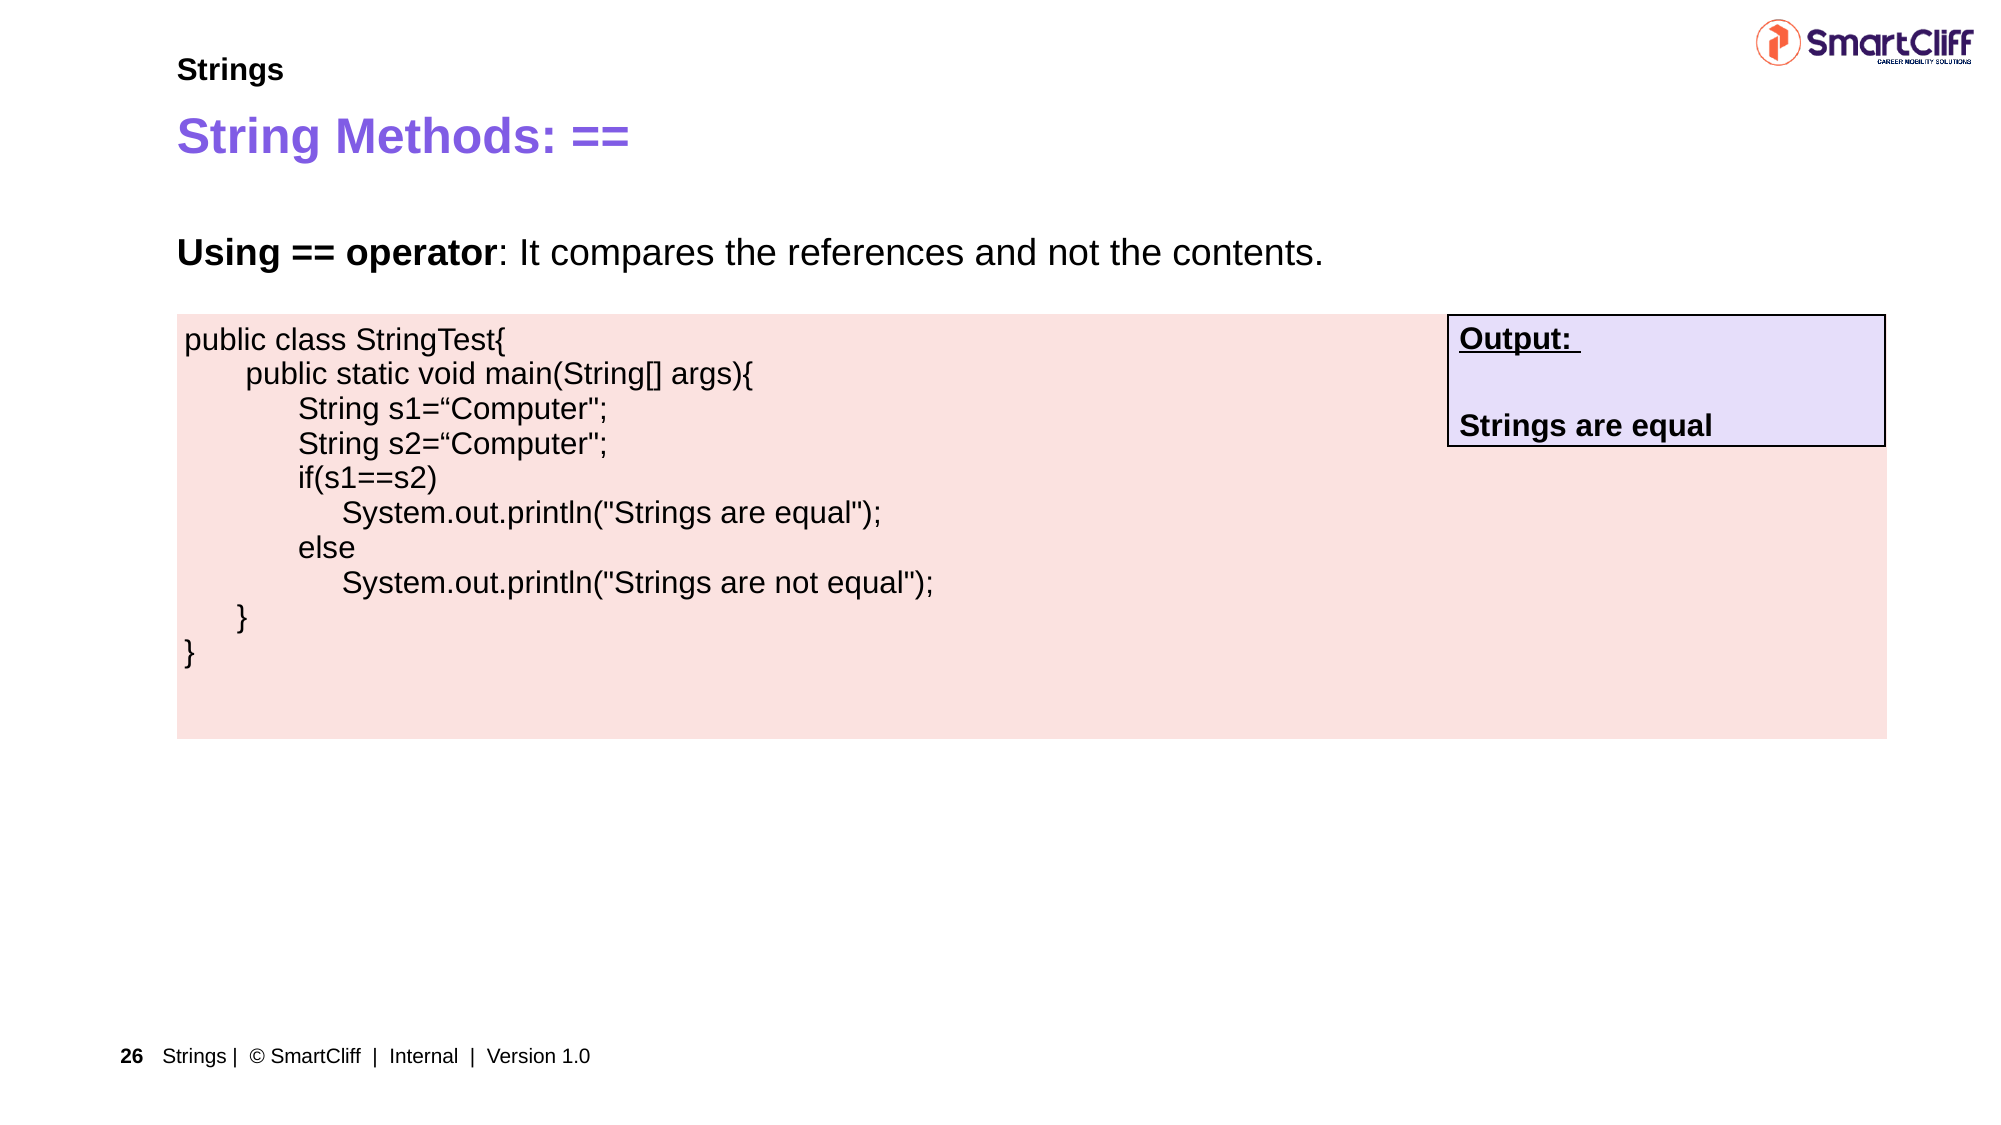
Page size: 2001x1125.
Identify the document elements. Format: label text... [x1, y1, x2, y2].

table_header public class StringTest{ public static void main(String[] args){ String s1=“Computer"; String s2=“Computer"; if(s1==s2) System.out.println("Strings are equal"); else System.out.println("Strings are not equal"); } } [177, 314, 1887, 739]
text_box Output: Strings are equal [1447, 314, 1886, 447]
picture [1750, 13, 1980, 73]
text_box String Methods: == [162, 95, 1954, 159]
slide_number 26 [63, 1032, 162, 1079]
footer Strings | © SmartCliff | Internal | Version 1.0 [162, 1032, 1567, 1079]
list Using == operator: It compares the references and not the contents. [176, 205, 1888, 1032]
list Strings [176, 48, 1969, 110]
